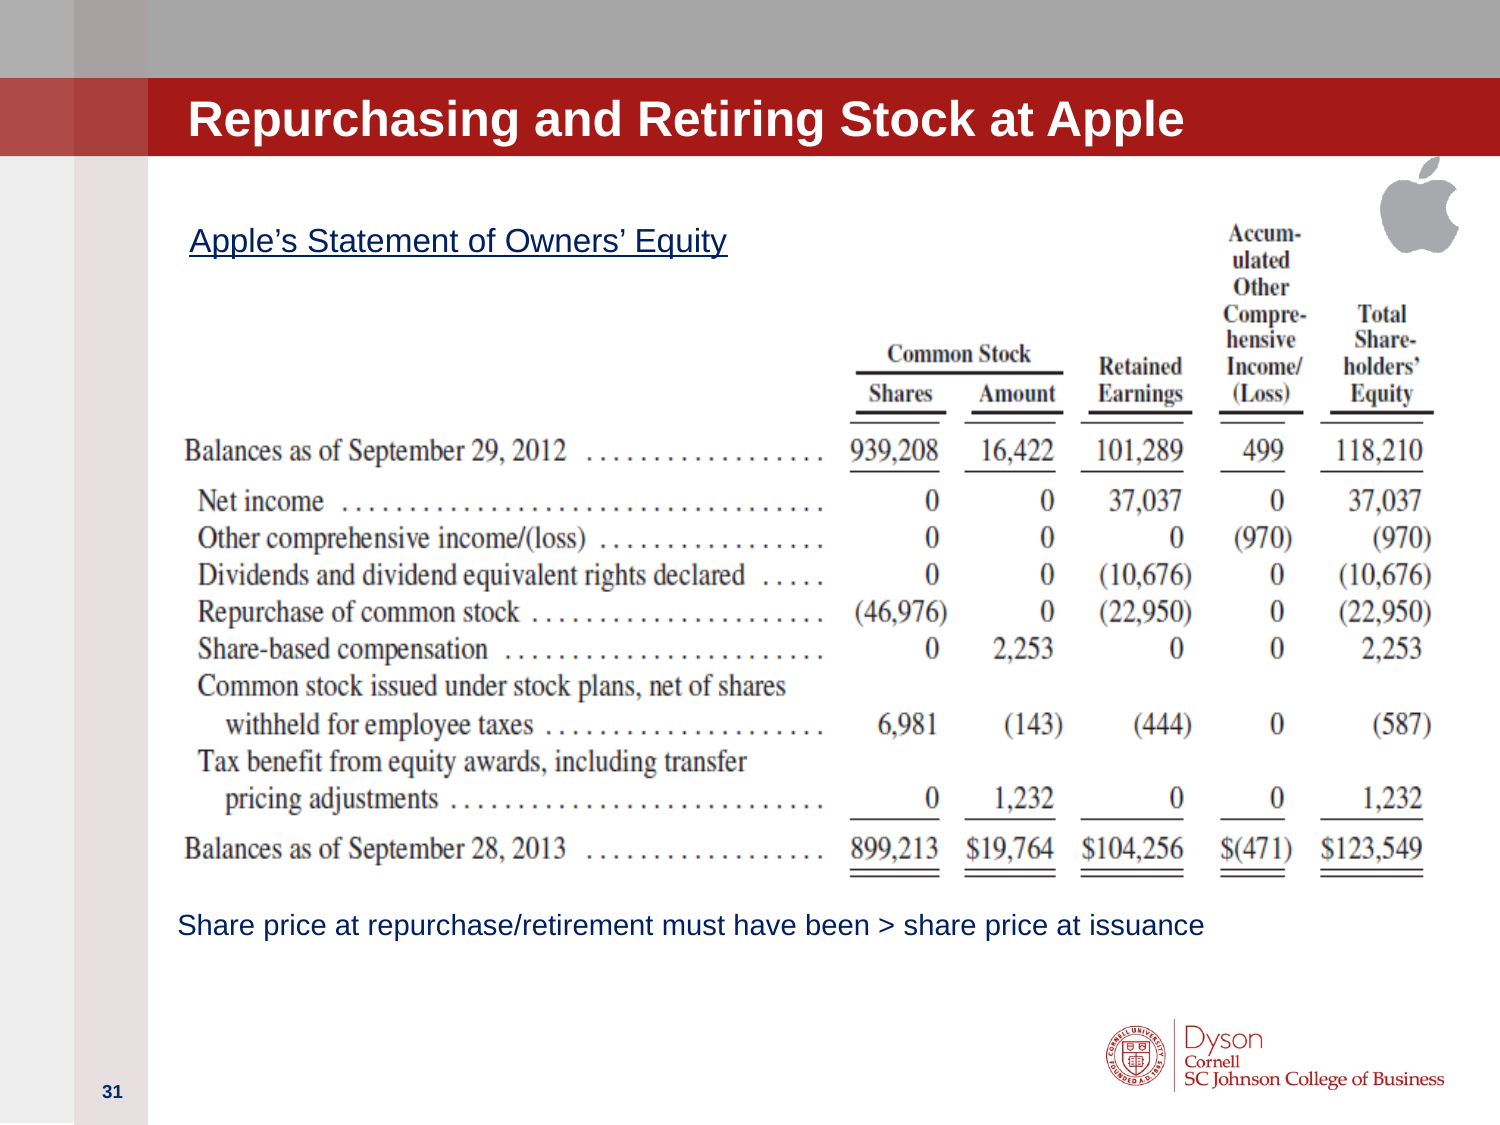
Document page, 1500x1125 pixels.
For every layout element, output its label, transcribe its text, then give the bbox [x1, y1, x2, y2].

slide_number 31 [74, 1071, 151, 1125]
text_box Share price at repurchase/retirement must have been > share price at issuance [162, 898, 1461, 949]
picture [174, 155, 1460, 899]
text_box Apple’s Statement of Owners’ Equity [174, 211, 819, 312]
title Repurchasing and Retiring Stock at Apple [187, 46, 1425, 147]
picture [1106, 1019, 1444, 1092]
